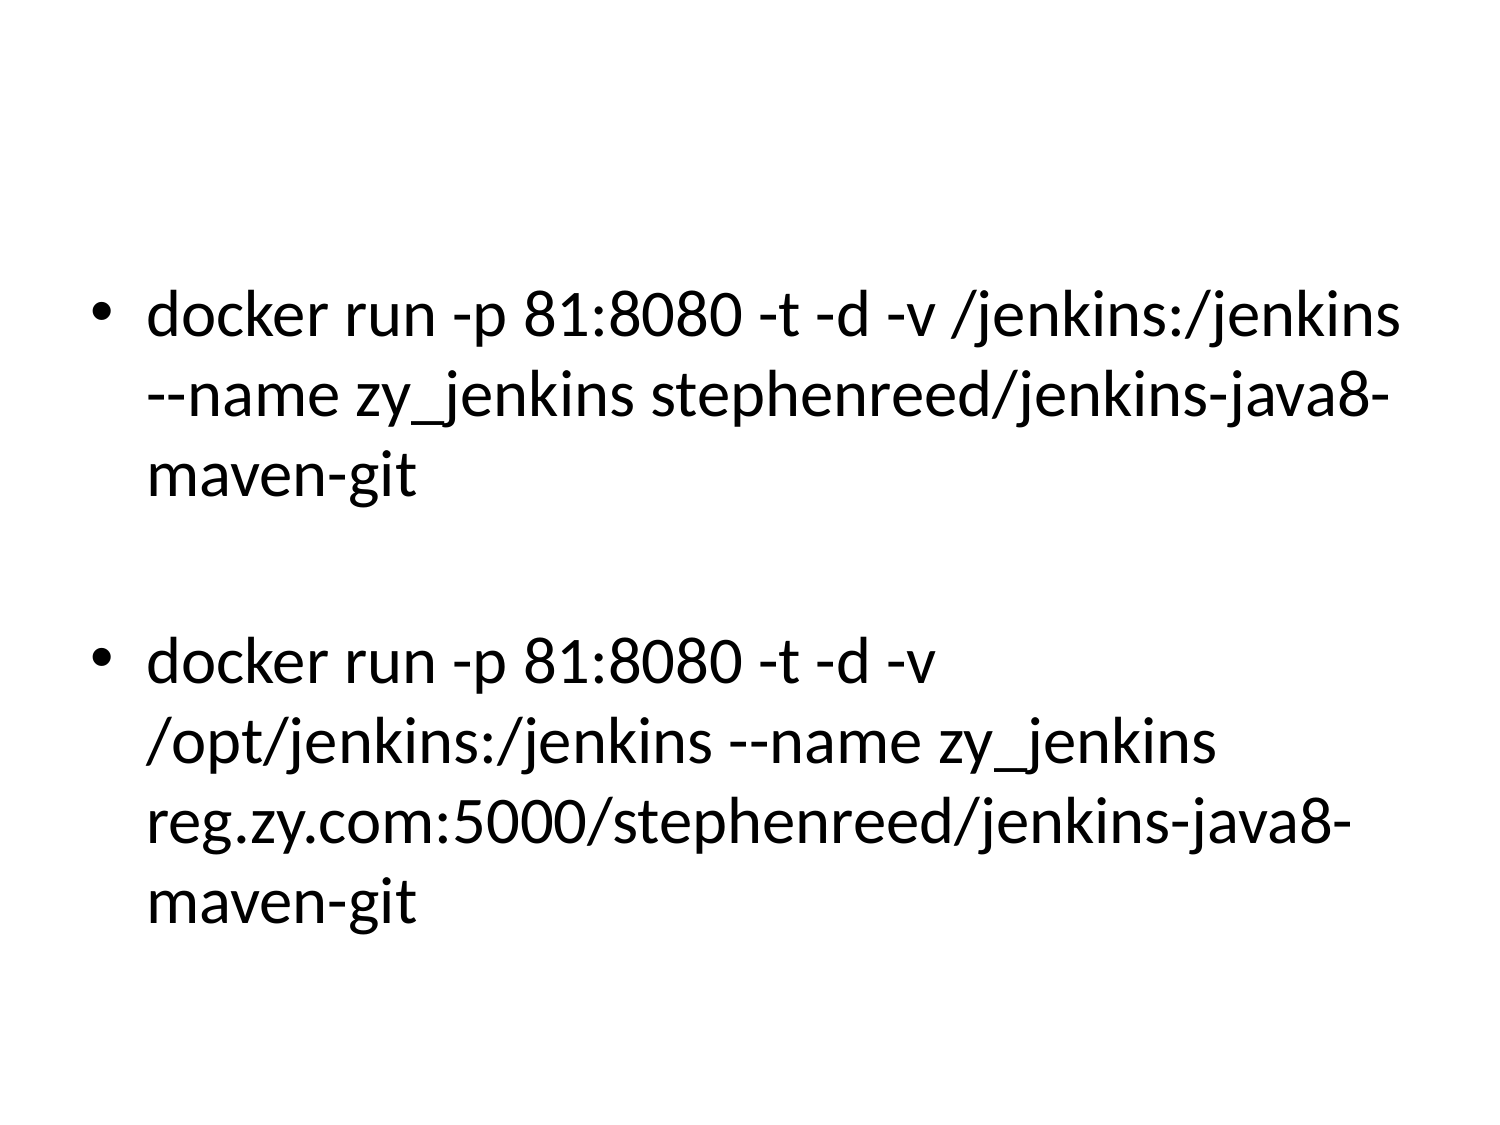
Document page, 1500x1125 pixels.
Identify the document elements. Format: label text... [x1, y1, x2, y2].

list docker run -p 81:8080 -t -d -v /jenkins:/jenkins --name zy_jenkins stephenreed/jenkins-java8-maven-git docker run -p 81:8080 -t -d -v /opt/jenkins:/jenkins --name zy_jenkins reg.zy.com:5000/stephenreed/jenkins-java8-maven-git [75, 262, 1425, 1005]
